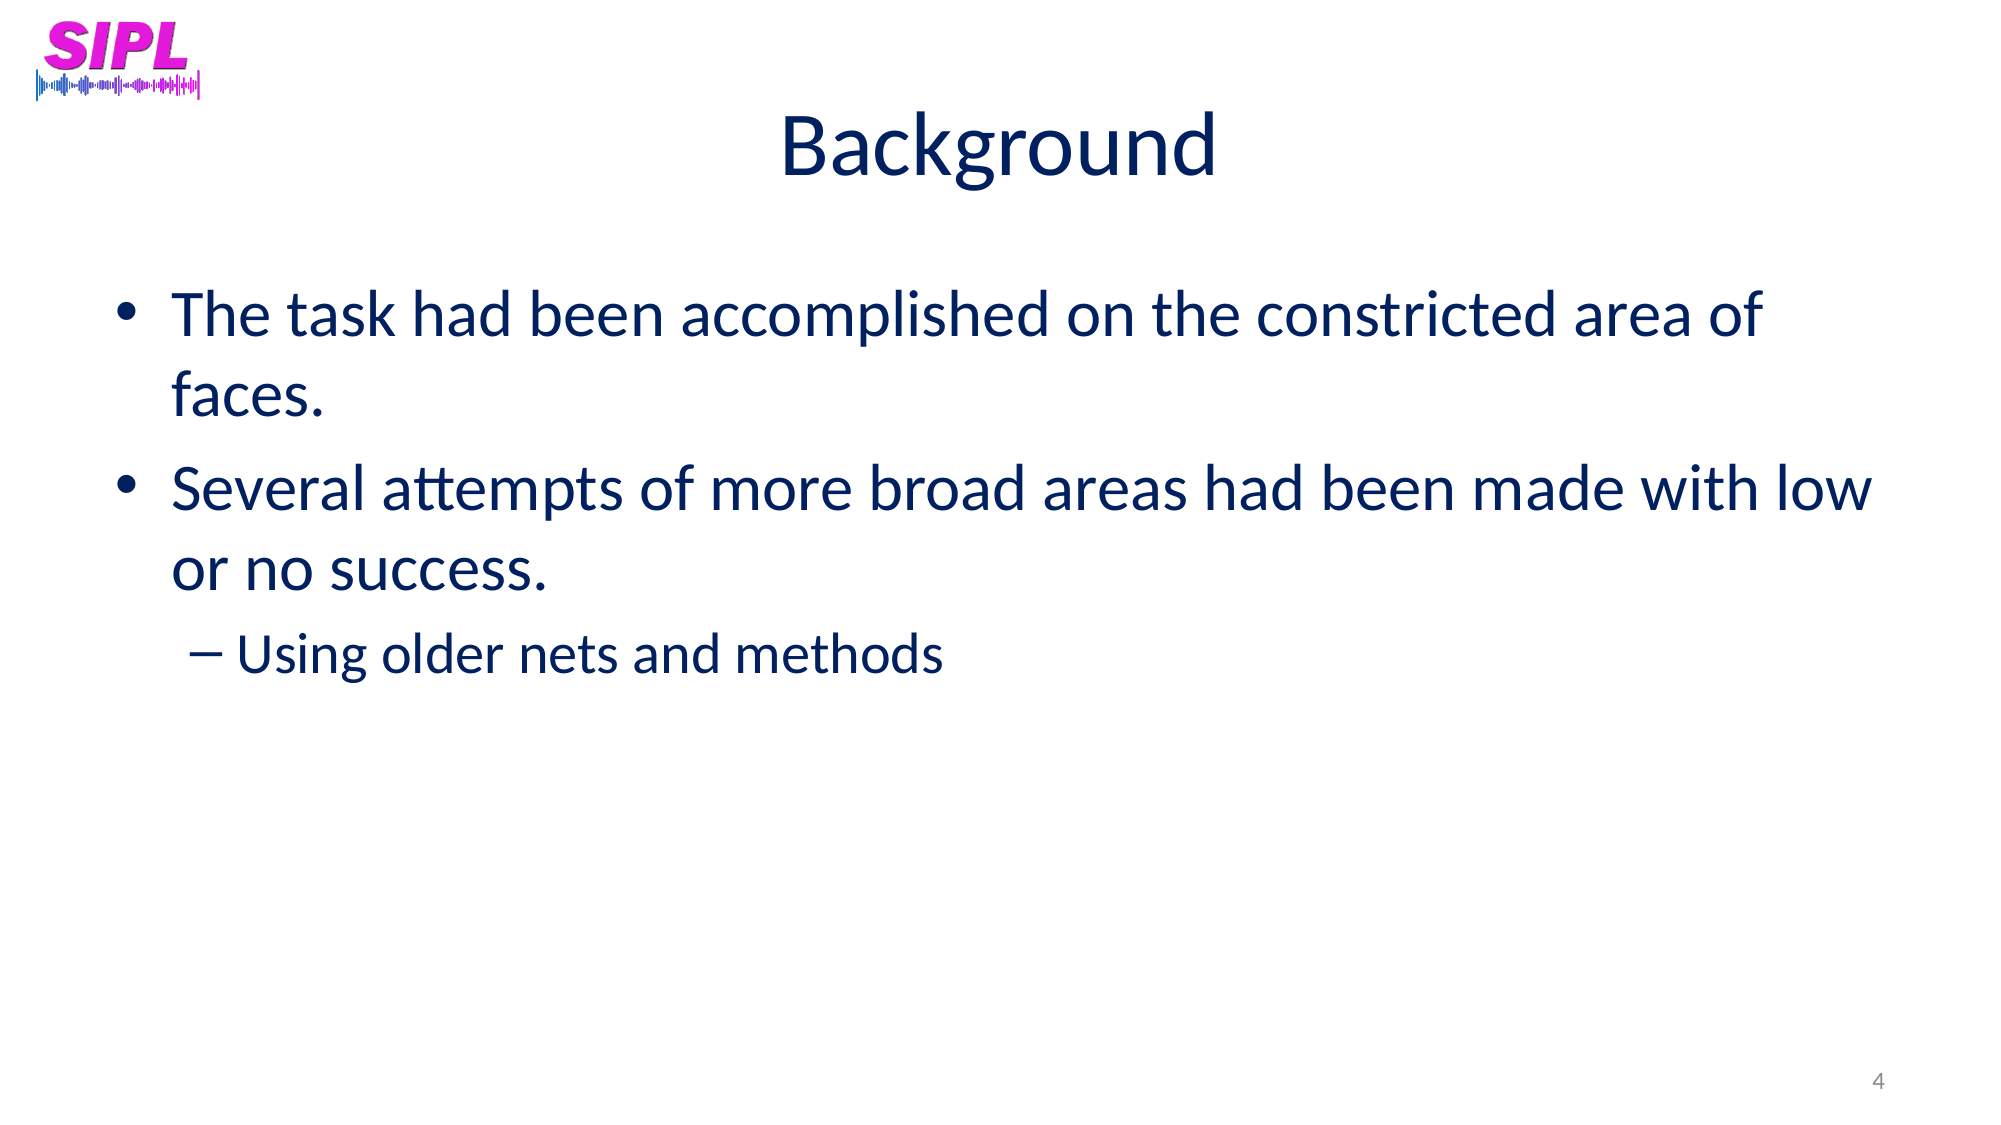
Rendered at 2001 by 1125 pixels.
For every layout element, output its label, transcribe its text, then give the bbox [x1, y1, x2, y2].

picture [24, 15, 206, 104]
title Background [99, 45, 1900, 233]
slide_number 4 [1433, 1050, 1900, 1110]
list The task had been accomplished on the constricted area of faces. Several attempts of more broad areas had been made with low or no success. Using older nets and methods [99, 262, 1900, 1005]
